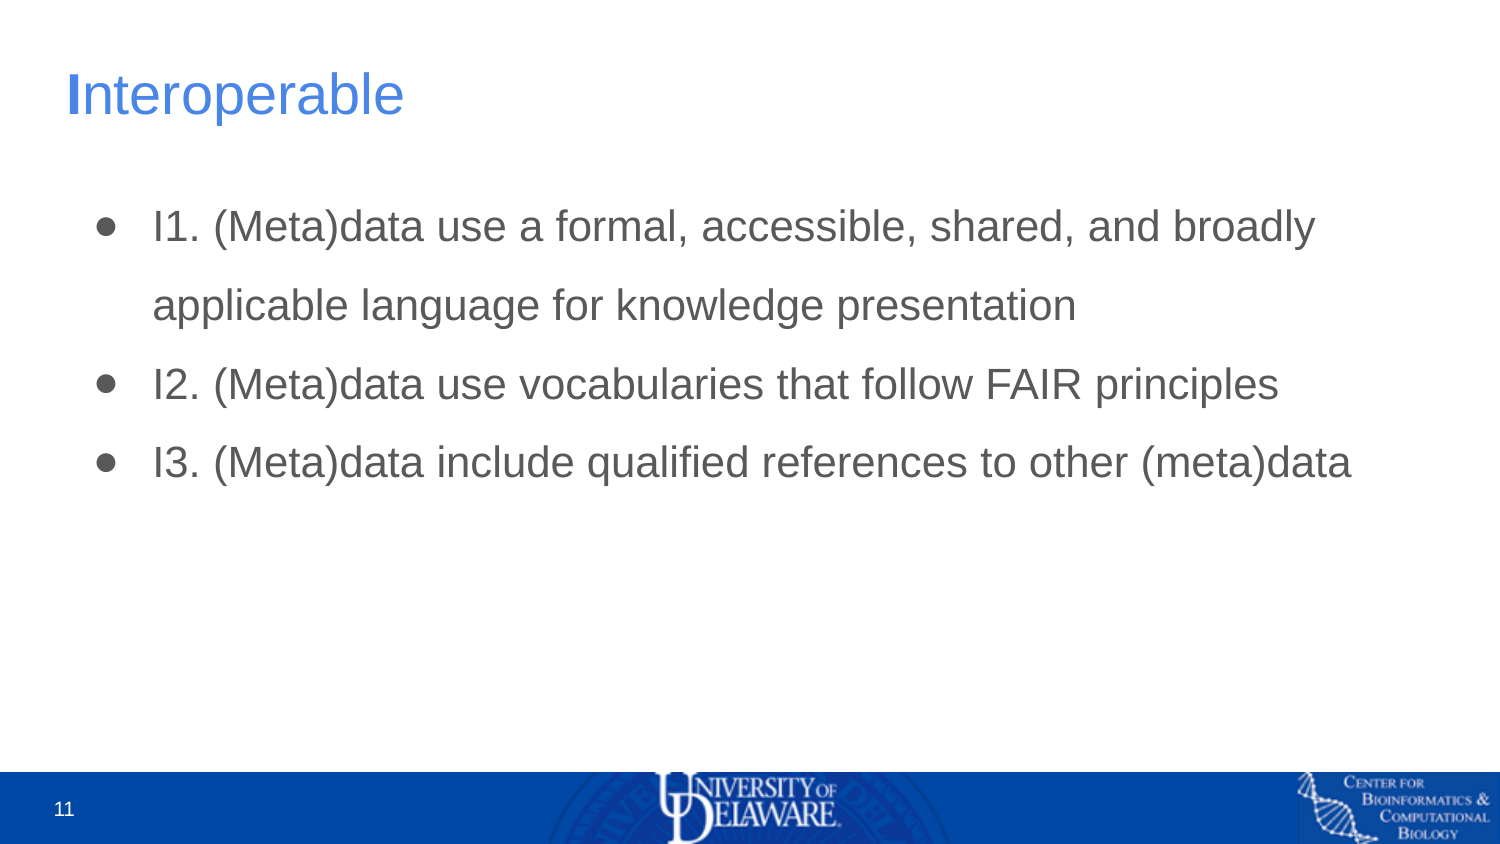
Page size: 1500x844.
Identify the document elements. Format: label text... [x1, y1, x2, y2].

picture [0, 772, 1500, 844]
text_box I1. (Meta)data use a formal, accessible, shared, and broadly applicable language for knowledge presentation I2. (Meta)data use vocabularies that follow FAIR principles I3. (Meta)data include qualified references to other (meta)data [62, 156, 1412, 730]
title Interoperable [51, 42, 1449, 143]
